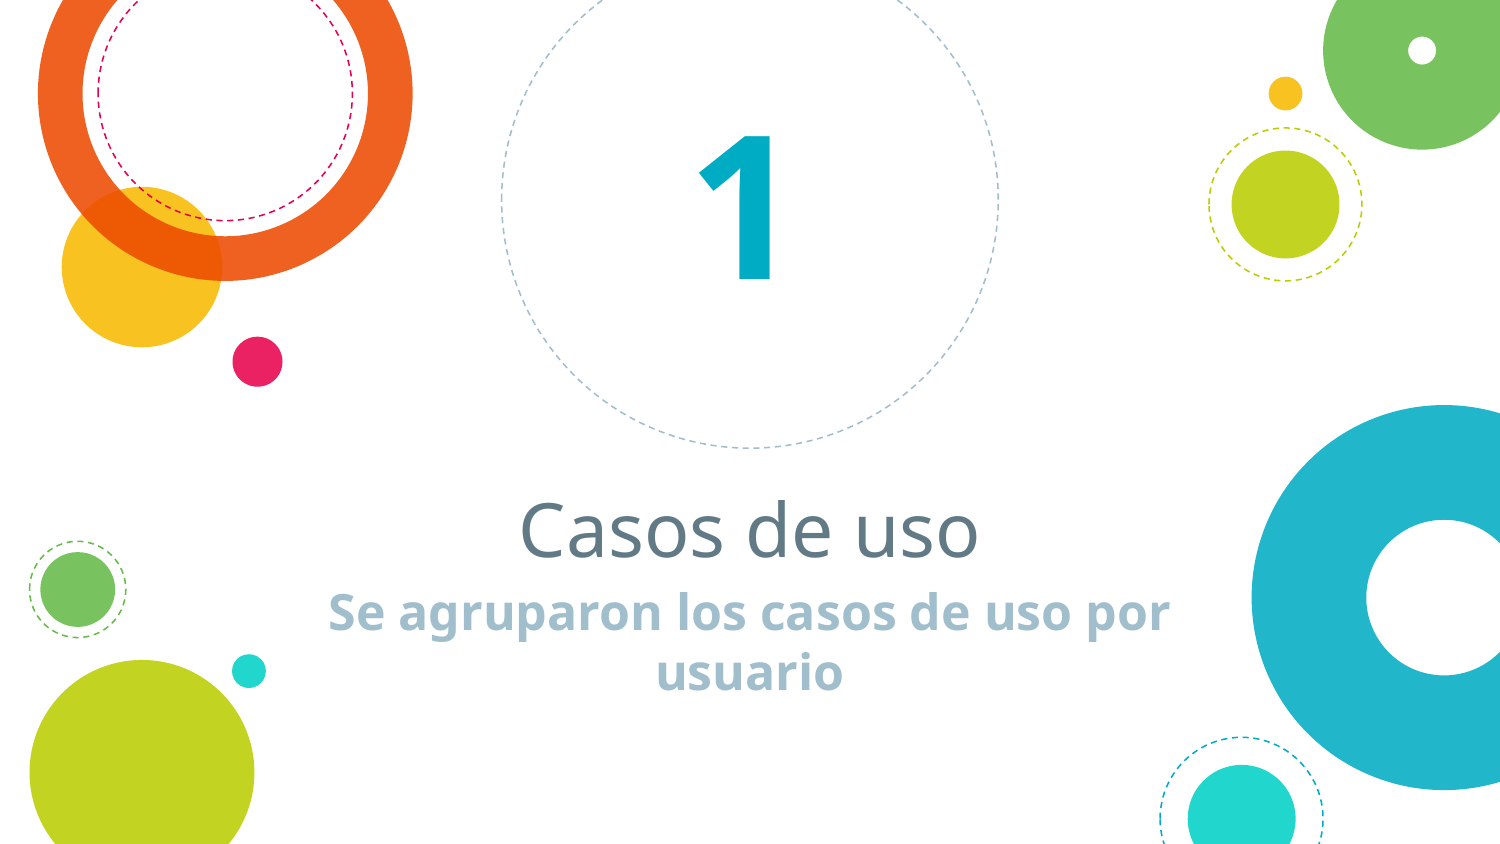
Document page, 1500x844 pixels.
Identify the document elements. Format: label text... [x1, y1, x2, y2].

text_box 1 [500, 7, 989, 335]
subtitle Se agruparon los casos de uso por usuario [290, 565, 1209, 695]
title Casos de uso [290, 397, 1209, 565]
